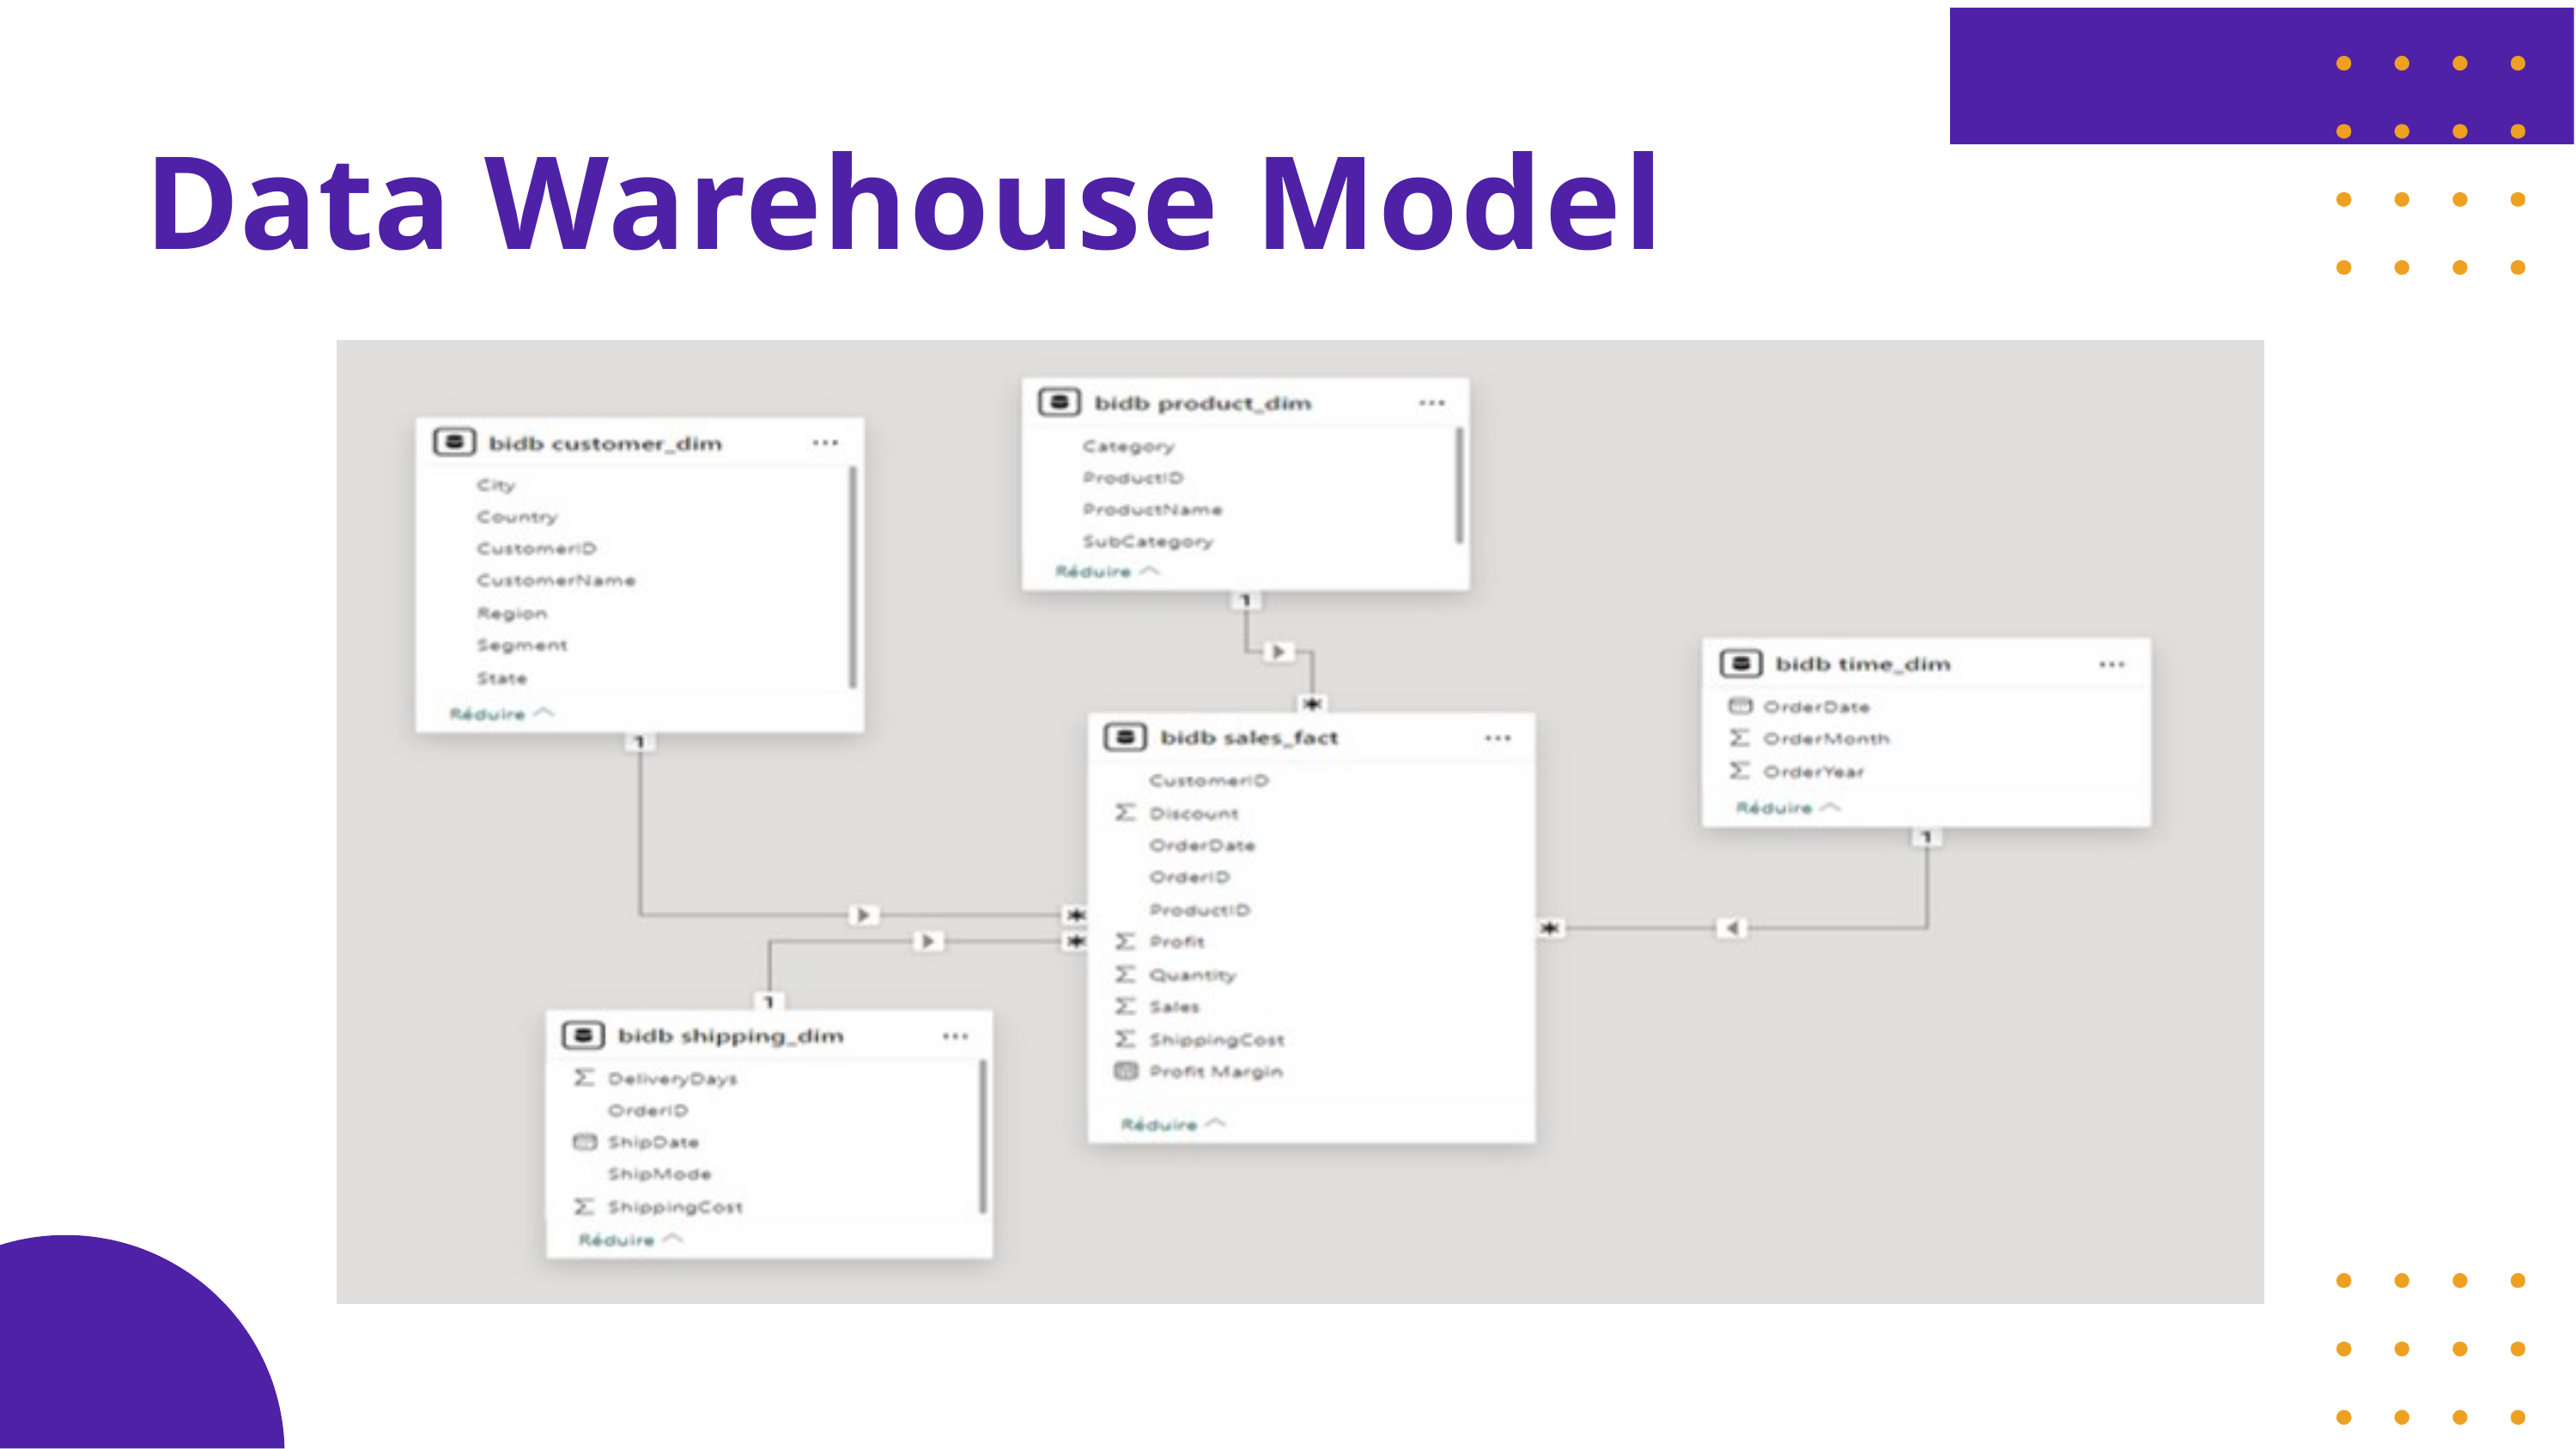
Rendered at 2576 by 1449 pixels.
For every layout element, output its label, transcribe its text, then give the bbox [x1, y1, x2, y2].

title Data Warehouse Model [143, 66, 1944, 363]
picture [2336, 55, 2525, 276]
picture [2336, 1273, 2525, 1449]
picture [337, 340, 2264, 1304]
